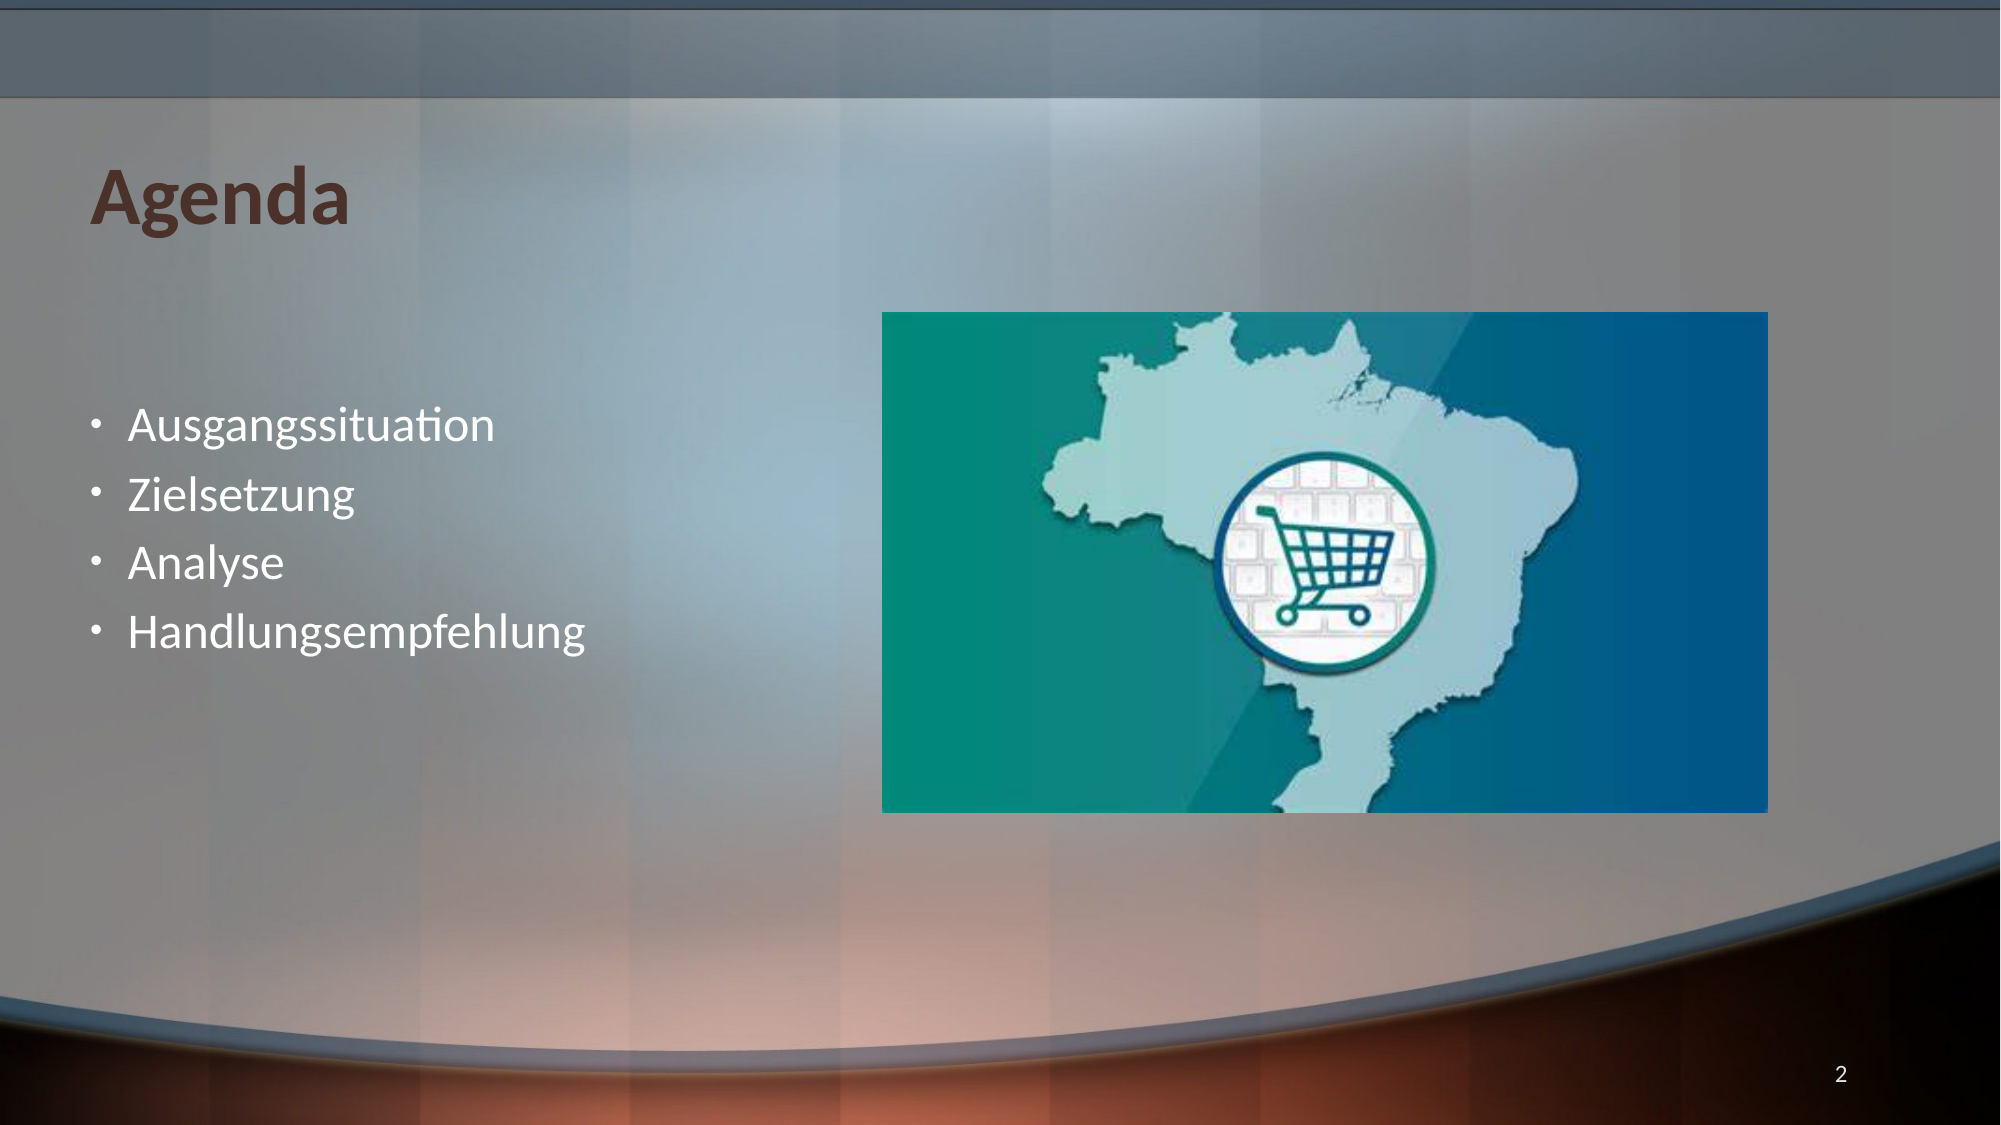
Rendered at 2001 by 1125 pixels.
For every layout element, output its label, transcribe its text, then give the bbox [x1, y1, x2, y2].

title Agenda [75, 104, 1732, 294]
slide_number 2 [1325, 1042, 1863, 1103]
picture [0, 0, 2001, 1125]
list Ausgangssituation Zielsetzung Analyse Handlungsempfehlung [75, 391, 1732, 1011]
